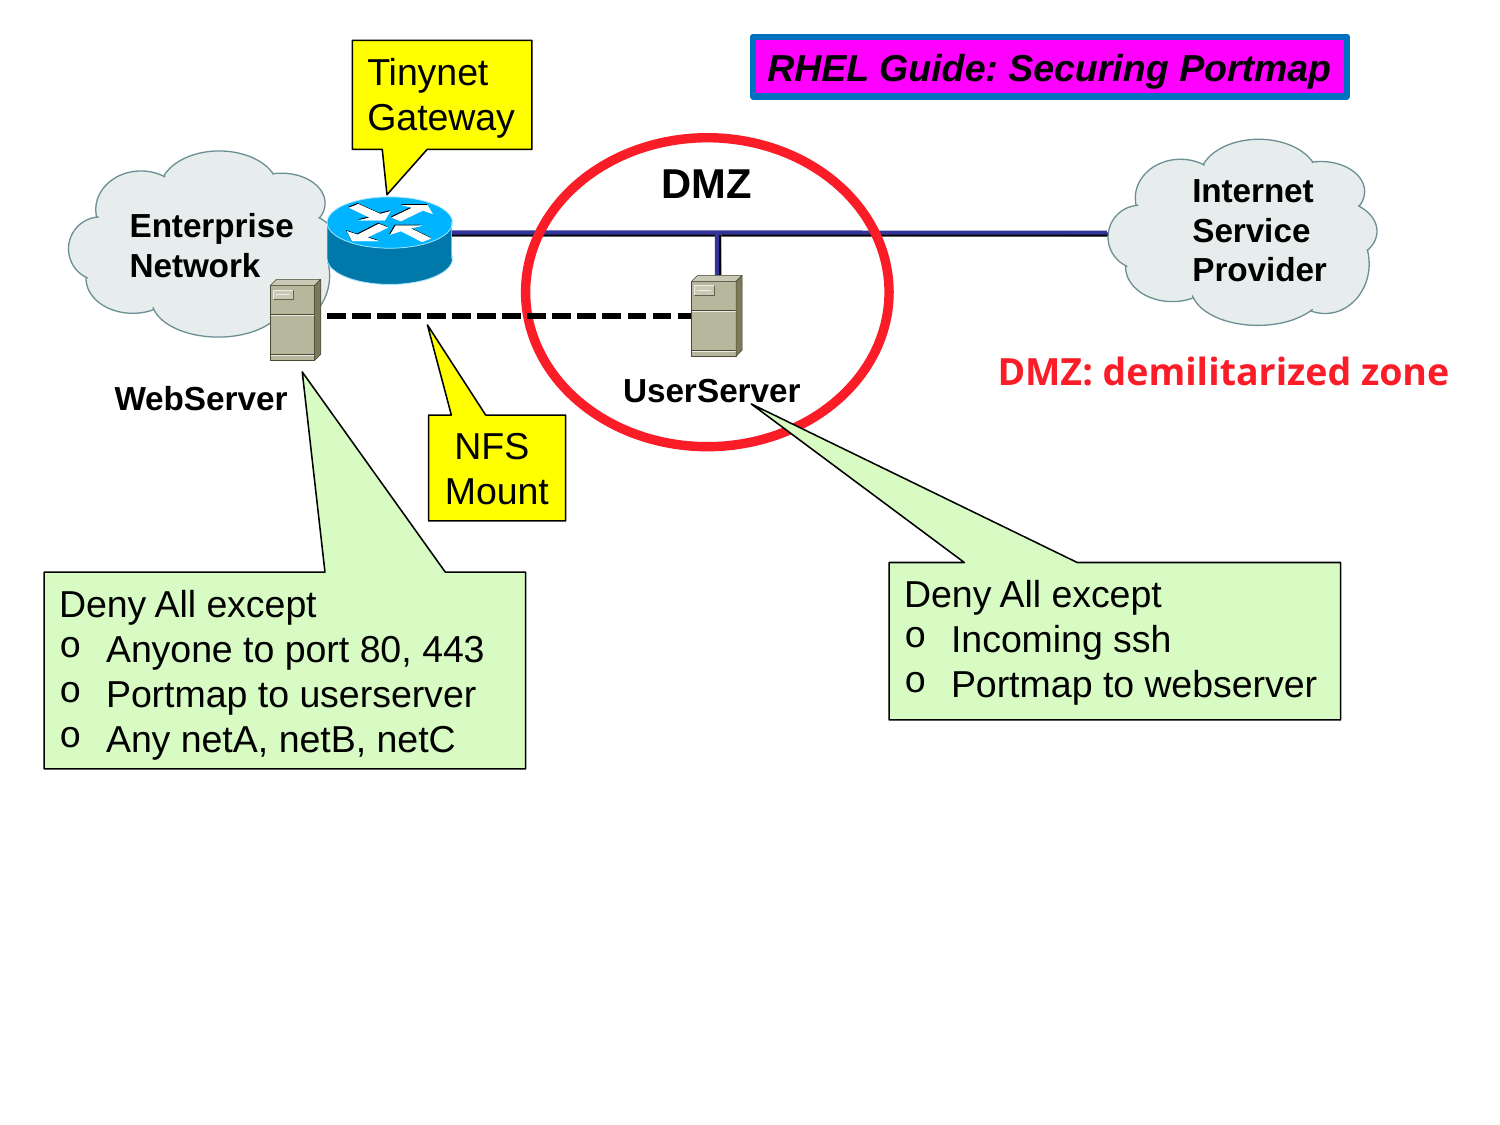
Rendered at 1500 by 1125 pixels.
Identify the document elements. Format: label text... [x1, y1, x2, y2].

text_box WebServer [99, 370, 318, 425]
text_box [529, 325, 787, 447]
text_box NFS Mount [427, 325, 566, 521]
picture [269, 278, 322, 362]
text_box [781, 417, 815, 426]
text_box [525, 137, 890, 409]
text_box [66, 149, 340, 339]
text_box DMZ: demilitarized zone [982, 340, 1468, 401]
text_box Tinynet Gateway [352, 40, 532, 195]
picture [690, 274, 743, 358]
picture [326, 196, 455, 287]
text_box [1106, 137, 1386, 328]
text_box Deny All except Anyone to port 80, 443 Portmap to userserver Any netA, netB, netC [44, 393, 526, 769]
text_box Deny All except Incoming ssh Portmap to webserver [751, 403, 1341, 720]
text_box RHEL Guide: Securing Portmap [752, 36, 1347, 97]
text_box UserServer [608, 361, 827, 417]
